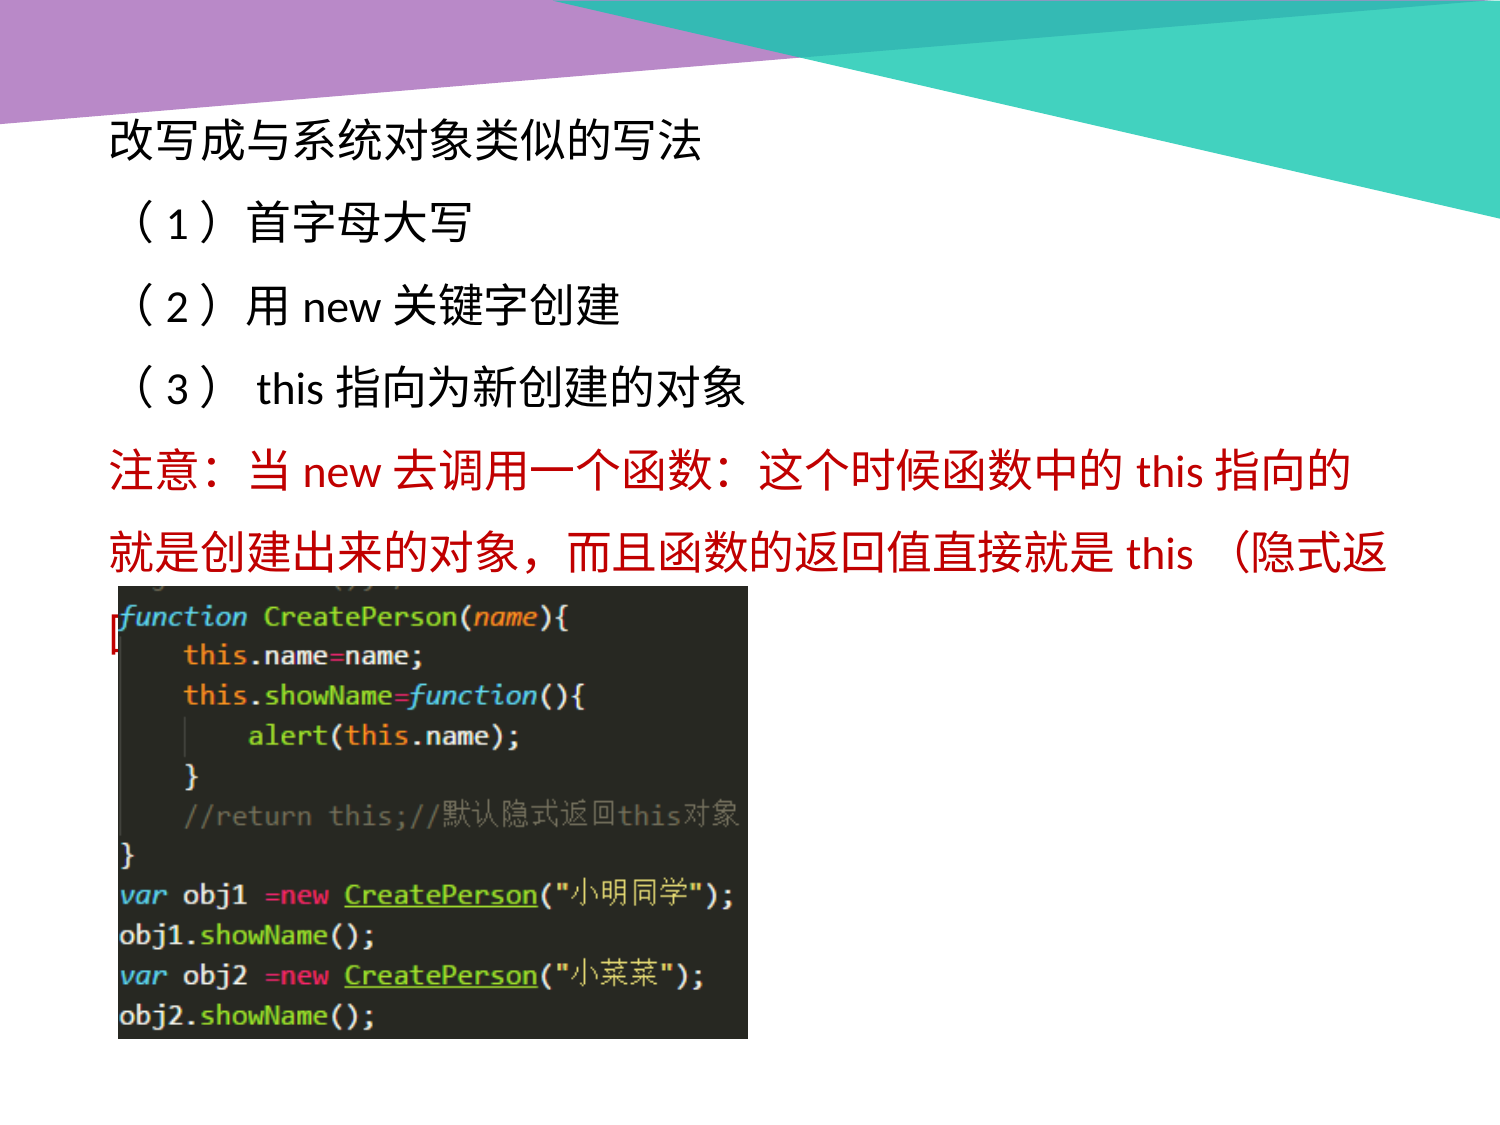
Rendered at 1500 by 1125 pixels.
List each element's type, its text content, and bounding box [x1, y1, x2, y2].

picture [118, 586, 749, 1039]
text_box 改写成与系统对象类似的写法 （1）首字母大写 （2）用new关键字创建 （3）this指向为新创建的对象 注意：当new去调用一个函数：这个时候函数中的this指向的就是创建出来的对象，而且函数的返回值直接就是this（隐式返回） [93, 76, 1407, 934]
